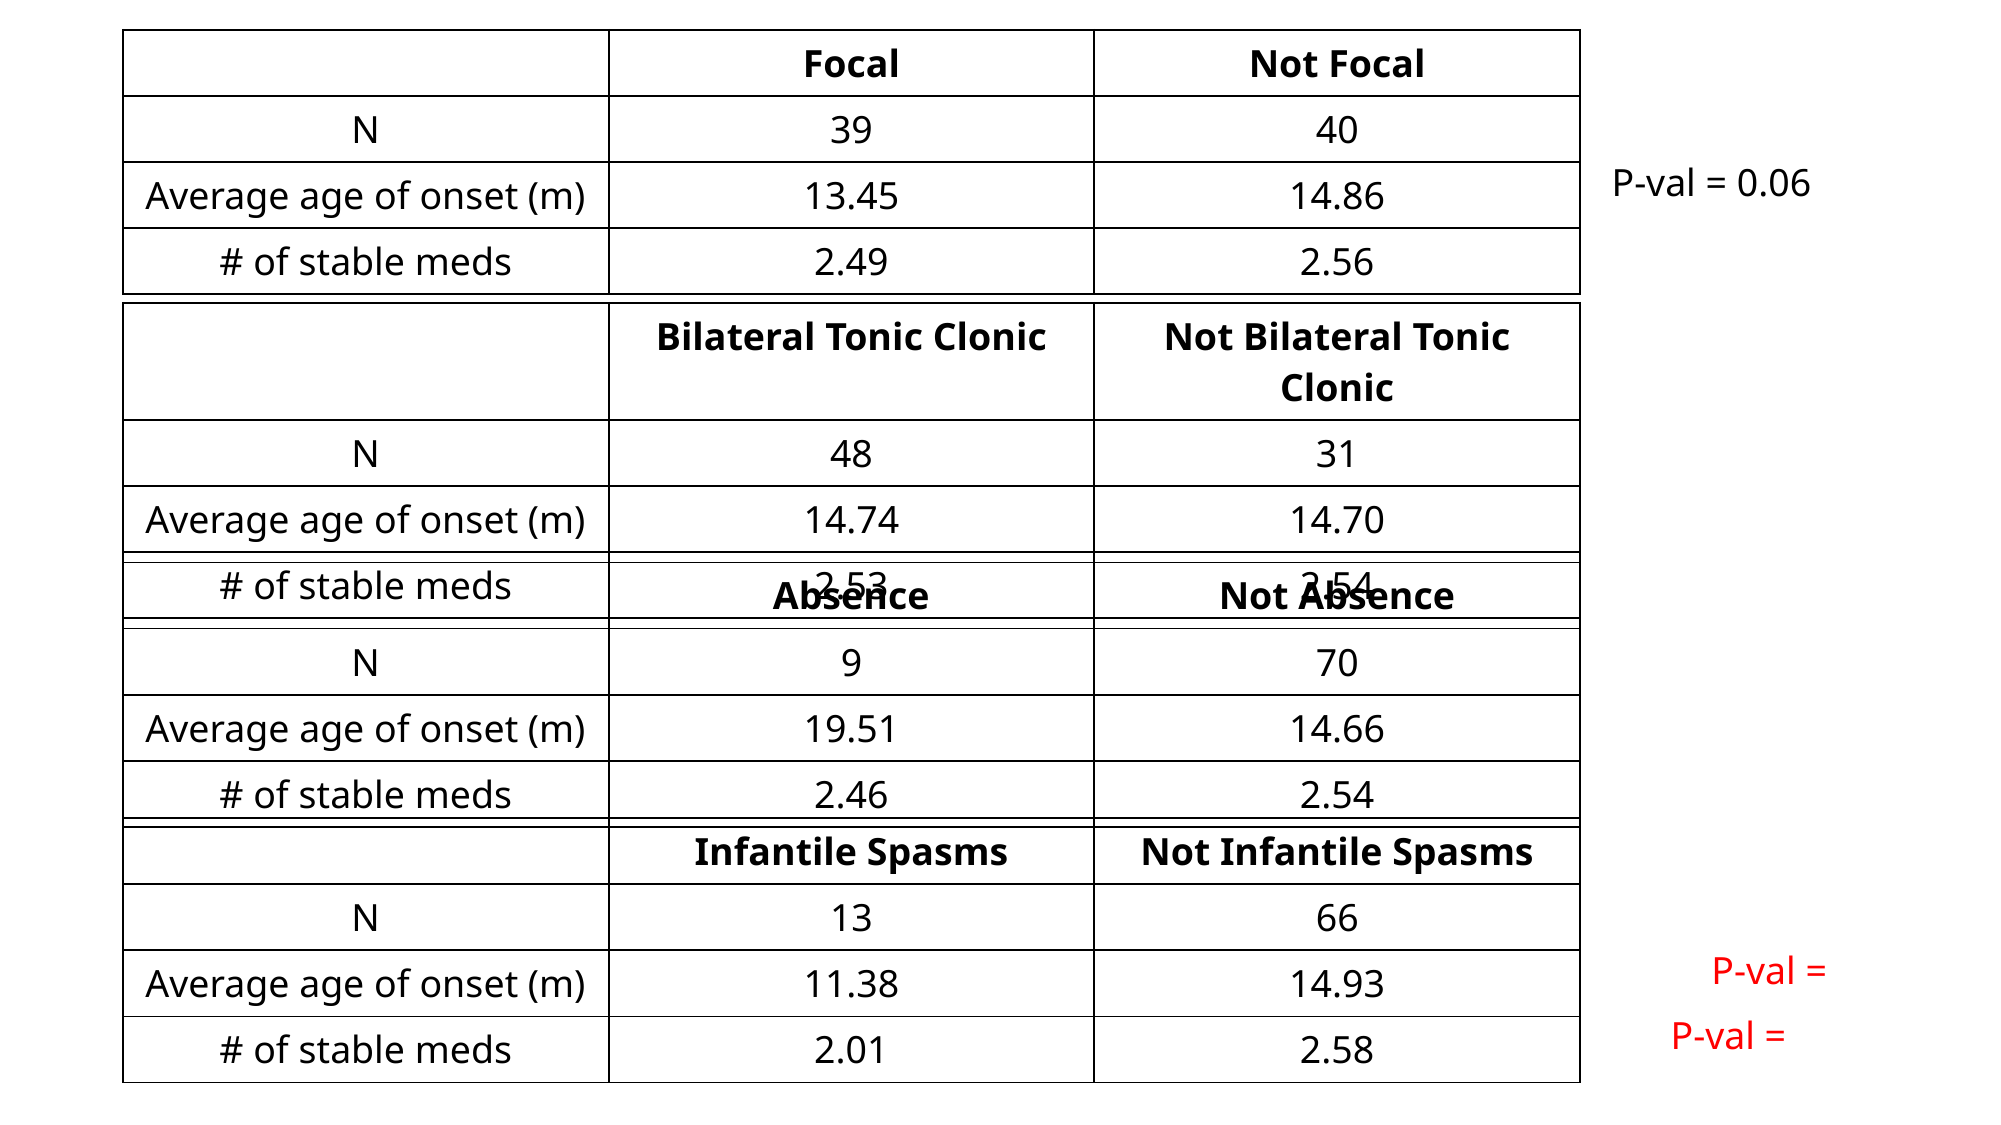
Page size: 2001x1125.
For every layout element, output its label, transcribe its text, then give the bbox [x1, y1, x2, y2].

table_cell 2.54 [1095, 553, 1579, 562]
table_cell 14.93 [1095, 951, 1579, 1016]
table_header [124, 819, 608, 883]
table_cell 2.58 [1095, 1017, 1579, 1082]
table_cell Average age of onset (m) [124, 696, 608, 760]
table_cell 2.46 [610, 762, 1093, 817]
table_cell 2.54 [1095, 762, 1579, 817]
table_cell 66 [1095, 885, 1579, 949]
table_cell 13.45 [610, 163, 1093, 227]
table_cell 14.66 [1095, 696, 1579, 760]
table_cell 14.86 [1095, 163, 1579, 227]
table_cell 2.56 [1095, 229, 1579, 293]
table_cell 9 [610, 629, 1093, 694]
table_cell 48 [610, 421, 1093, 485]
table_cell 39 [610, 97, 1093, 161]
table_cell 31 [1095, 421, 1579, 485]
table_cell N [124, 421, 608, 485]
table_cell # of stable meds [124, 762, 608, 817]
table_cell # of stable meds [124, 553, 608, 562]
table_cell 14.74 [610, 487, 1093, 551]
table_cell 2.01 [610, 1017, 1093, 1082]
table_header Focal [610, 31, 1093, 95]
table_cell 2.53 [610, 553, 1093, 562]
table_cell N [124, 97, 608, 161]
table_cell Average age of onset (m) [124, 163, 608, 227]
table_header Absence [610, 563, 1093, 628]
table_cell # of stable meds [124, 1017, 608, 1082]
table_cell N [124, 885, 608, 949]
text_box P-val = 0.06 [1596, 151, 1827, 212]
table_header [124, 31, 608, 95]
table_cell 70 [1095, 629, 1579, 694]
table_header Not Absence [1095, 563, 1579, 628]
table_header Infantile Spasms [610, 819, 1093, 883]
table_cell 13 [610, 885, 1093, 949]
table_cell # of stable meds [124, 229, 608, 293]
table_cell 14.70 [1095, 487, 1579, 551]
table_cell 11.38 [610, 951, 1093, 1016]
table_cell Average age of onset (m) [124, 487, 608, 551]
table_header [124, 304, 608, 419]
table_header Not Focal [1095, 31, 1579, 95]
table_cell Average age of onset (m) [124, 951, 608, 1016]
table_cell 19.51 [610, 696, 1093, 760]
table_cell 2.49 [610, 229, 1093, 293]
table_header Not Bilateral Tonic Clonic [1095, 304, 1579, 419]
table_header Not Infantile Spasms [1095, 819, 1579, 883]
table_cell 40 [1095, 97, 1579, 161]
table_cell N [124, 629, 608, 694]
table_header [124, 563, 608, 628]
table_header Bilateral Tonic Clonic [610, 304, 1093, 419]
